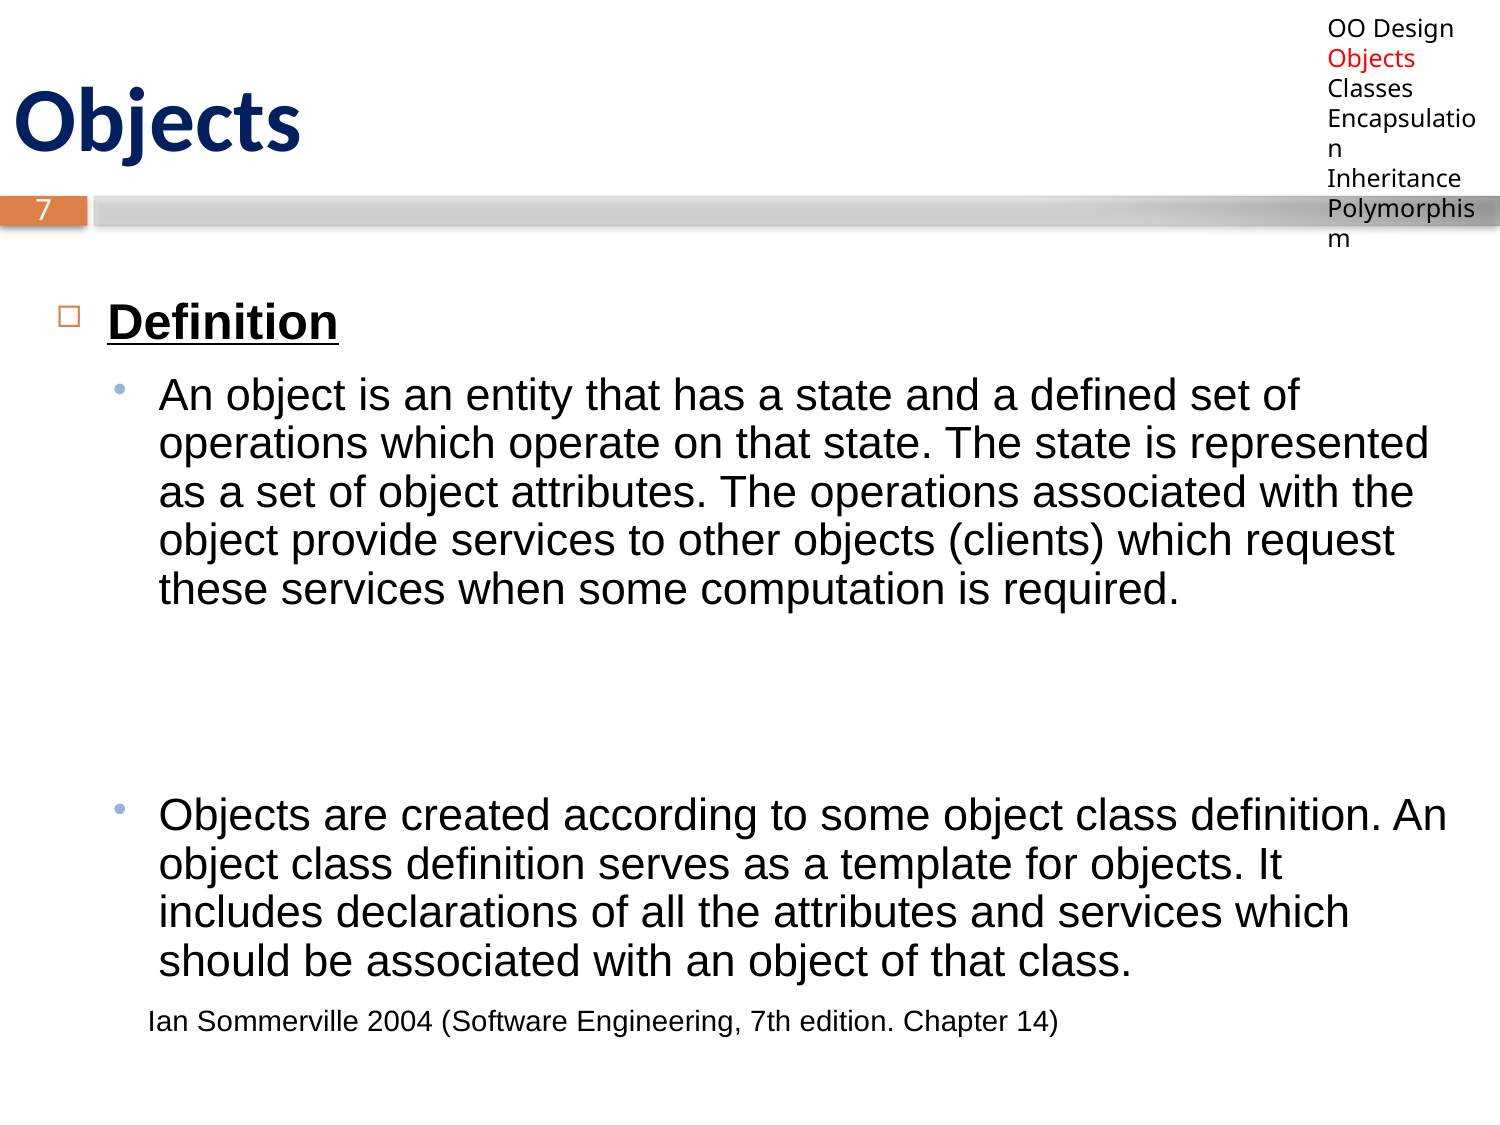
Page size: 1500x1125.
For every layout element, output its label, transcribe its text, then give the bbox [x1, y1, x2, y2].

title Objects [0, 56, 1312, 174]
text_box OO Design Objects Classes Encapsulation Inheritance Polymorphism [1312, 5, 1500, 192]
list Definition An object is an entity that has a state and a defined set of operations which operate on that state. The state is represented as a set of object attributes. The operations associated with the object provide services to other objects (clients) which request these services when some computation is required. Objects are created according to some object class definition. An object class definition serves as a template for objects. It includes declarations of all the attributes and services which should be associated with an object of that class. Ian Sommerville 2004 (Software Engineering, 7th edition. Chapter 14) [41, 227, 1471, 1059]
